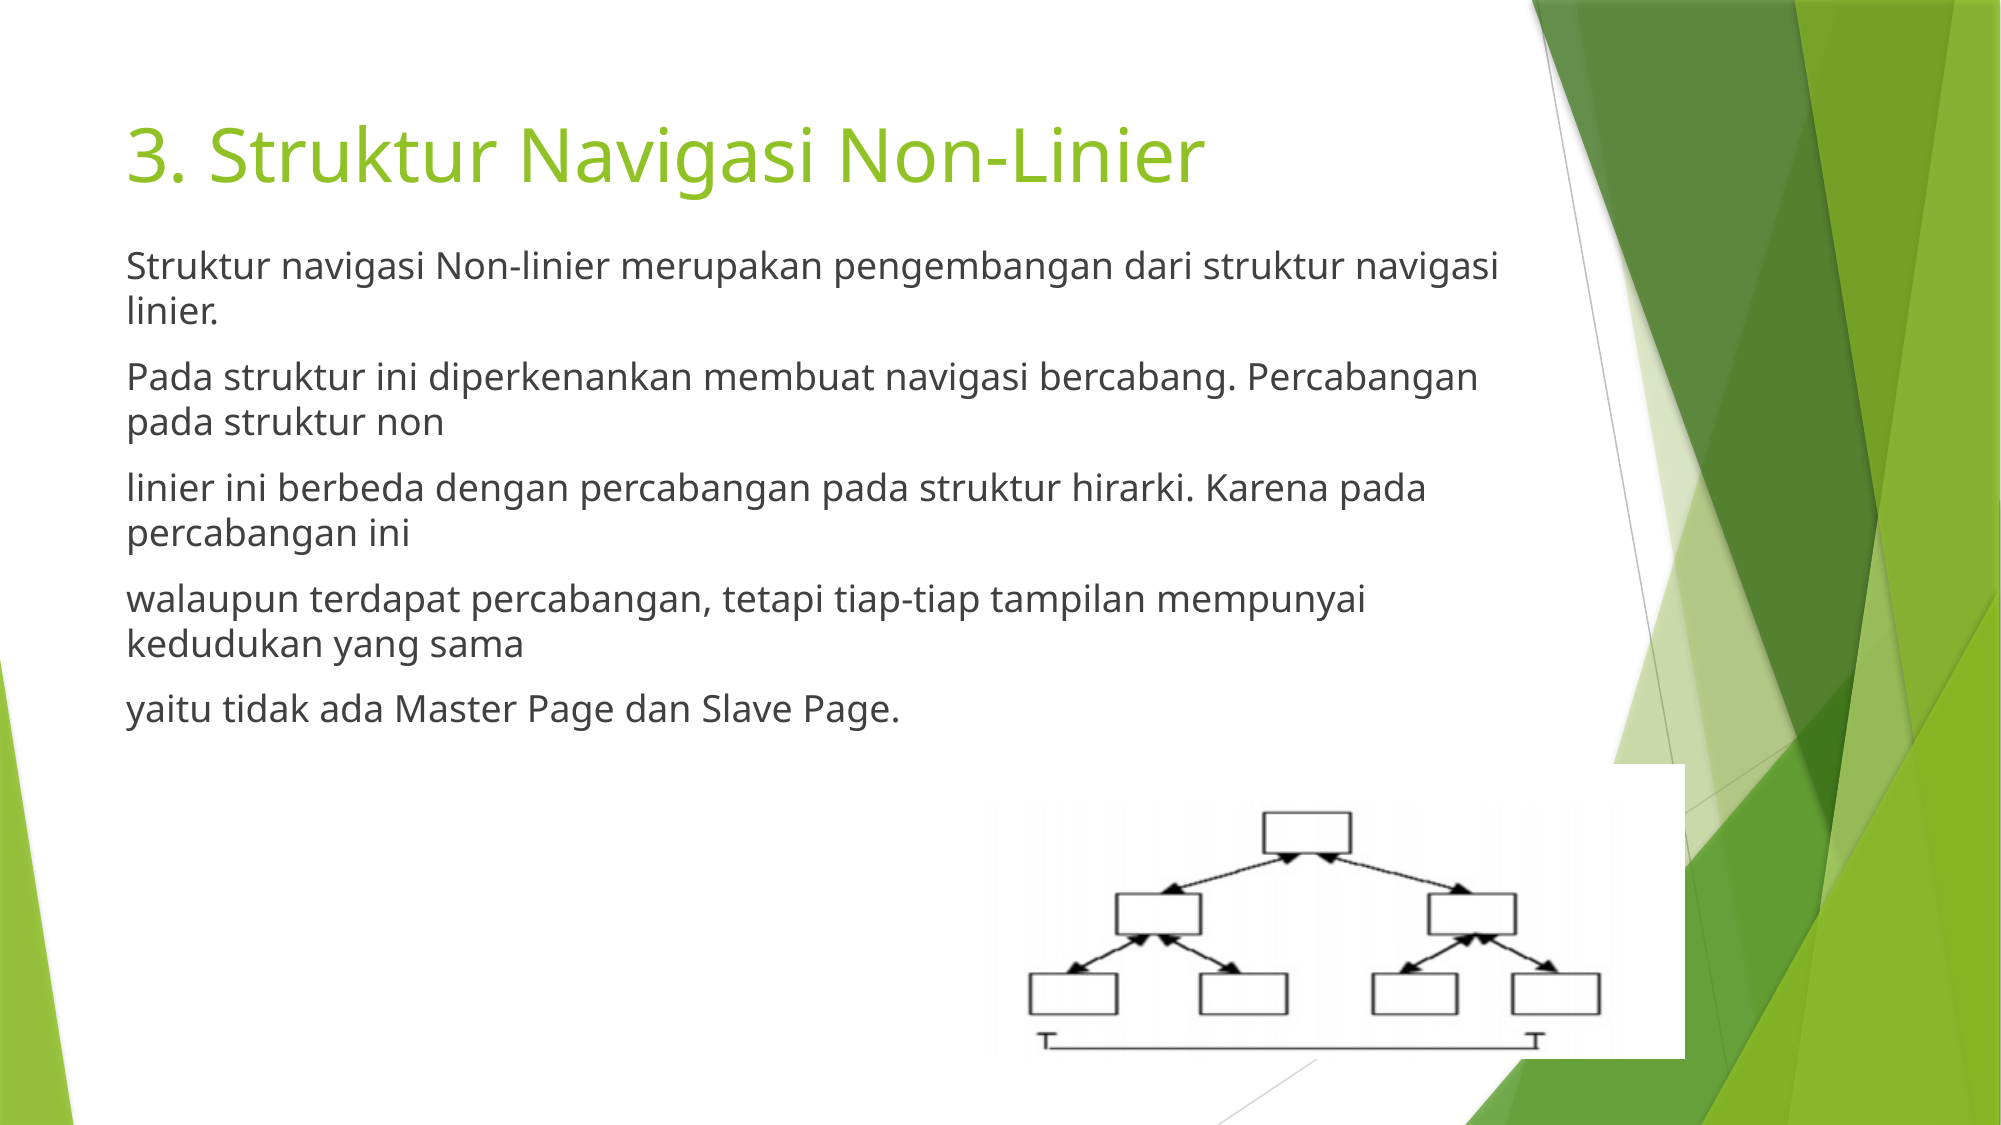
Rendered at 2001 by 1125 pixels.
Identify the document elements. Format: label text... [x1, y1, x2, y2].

list Struktur navigasi Non-linier merupakan pengembangan dari struktur navigasi linier. Pada struktur ini diperkenankan membuat navigasi bercabang. Percabangan pada struktur non linier ini berbeda dengan percabangan pada struktur hirarki. Karena pada percabangan ini walaupun terdapat percabangan, tetapi tiap-tiap tampilan mempunyai kedudukan yang sama yaitu tidak ada Master Page dan Slave Page. [111, 234, 1522, 872]
title 3. Struktur Navigasi Non-Linier [111, 99, 1522, 234]
picture [949, 764, 1685, 1060]
